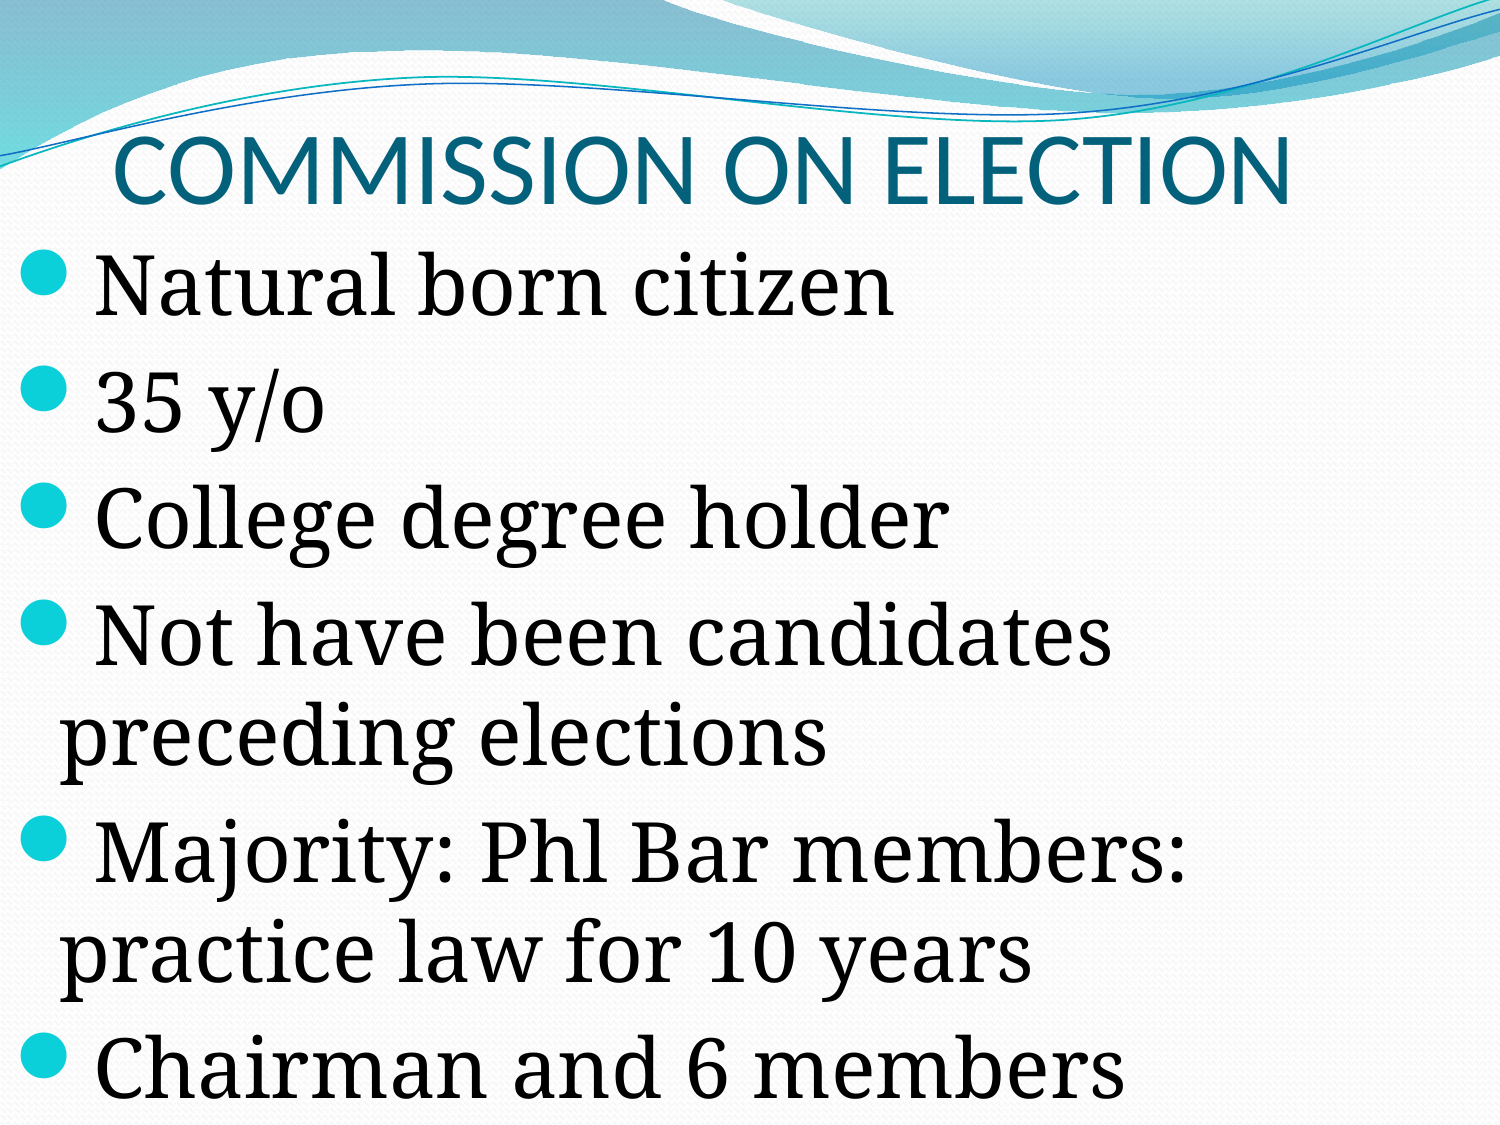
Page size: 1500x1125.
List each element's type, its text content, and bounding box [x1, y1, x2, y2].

list Natural born citizen 35 y/o College degree holder Not have been candidates preceding elections Majority: Phl Bar members: practice law for 10 years Chairman and 6 members [0, 224, 1500, 945]
title COMMISSION ON ELECTION [112, 37, 1463, 224]
